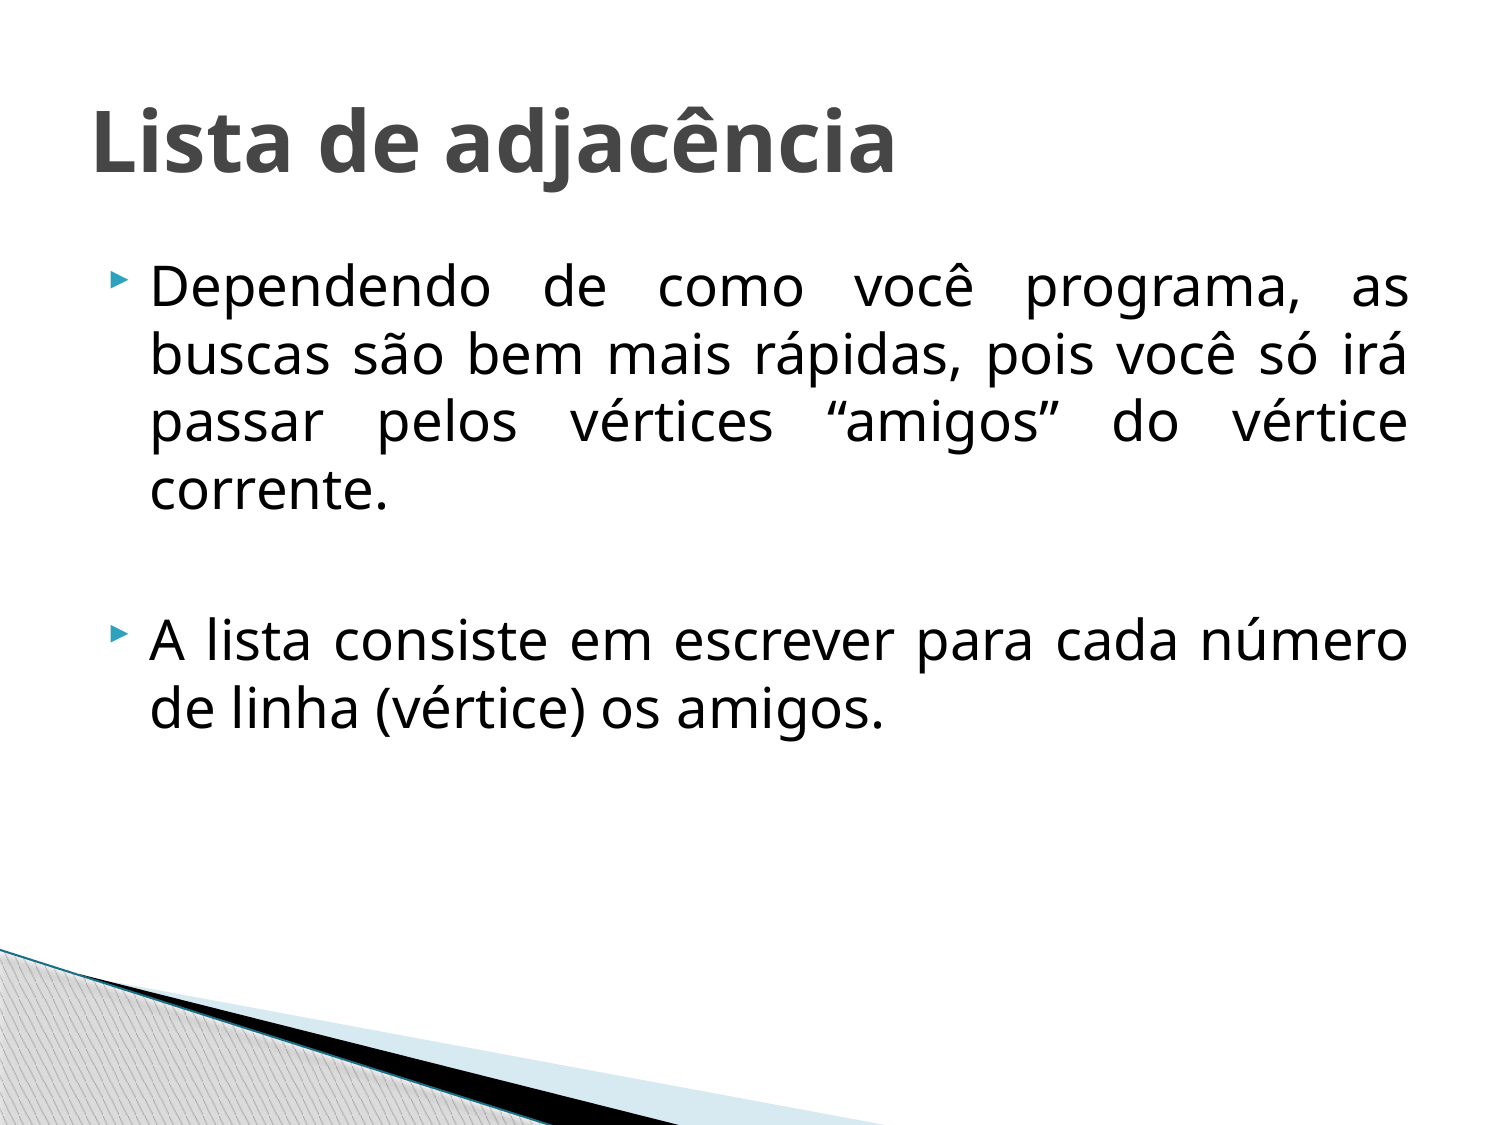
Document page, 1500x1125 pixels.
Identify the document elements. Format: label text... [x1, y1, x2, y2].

title Lista de adjacência [75, 45, 1425, 233]
list Dependendo de como você programa, as buscas são bem mais rápidas, pois você só irá passar pelos vértices “amigos” do vértice corrente. A lista consiste em escrever para cada número de linha (vértice) os amigos. [75, 243, 1425, 986]
